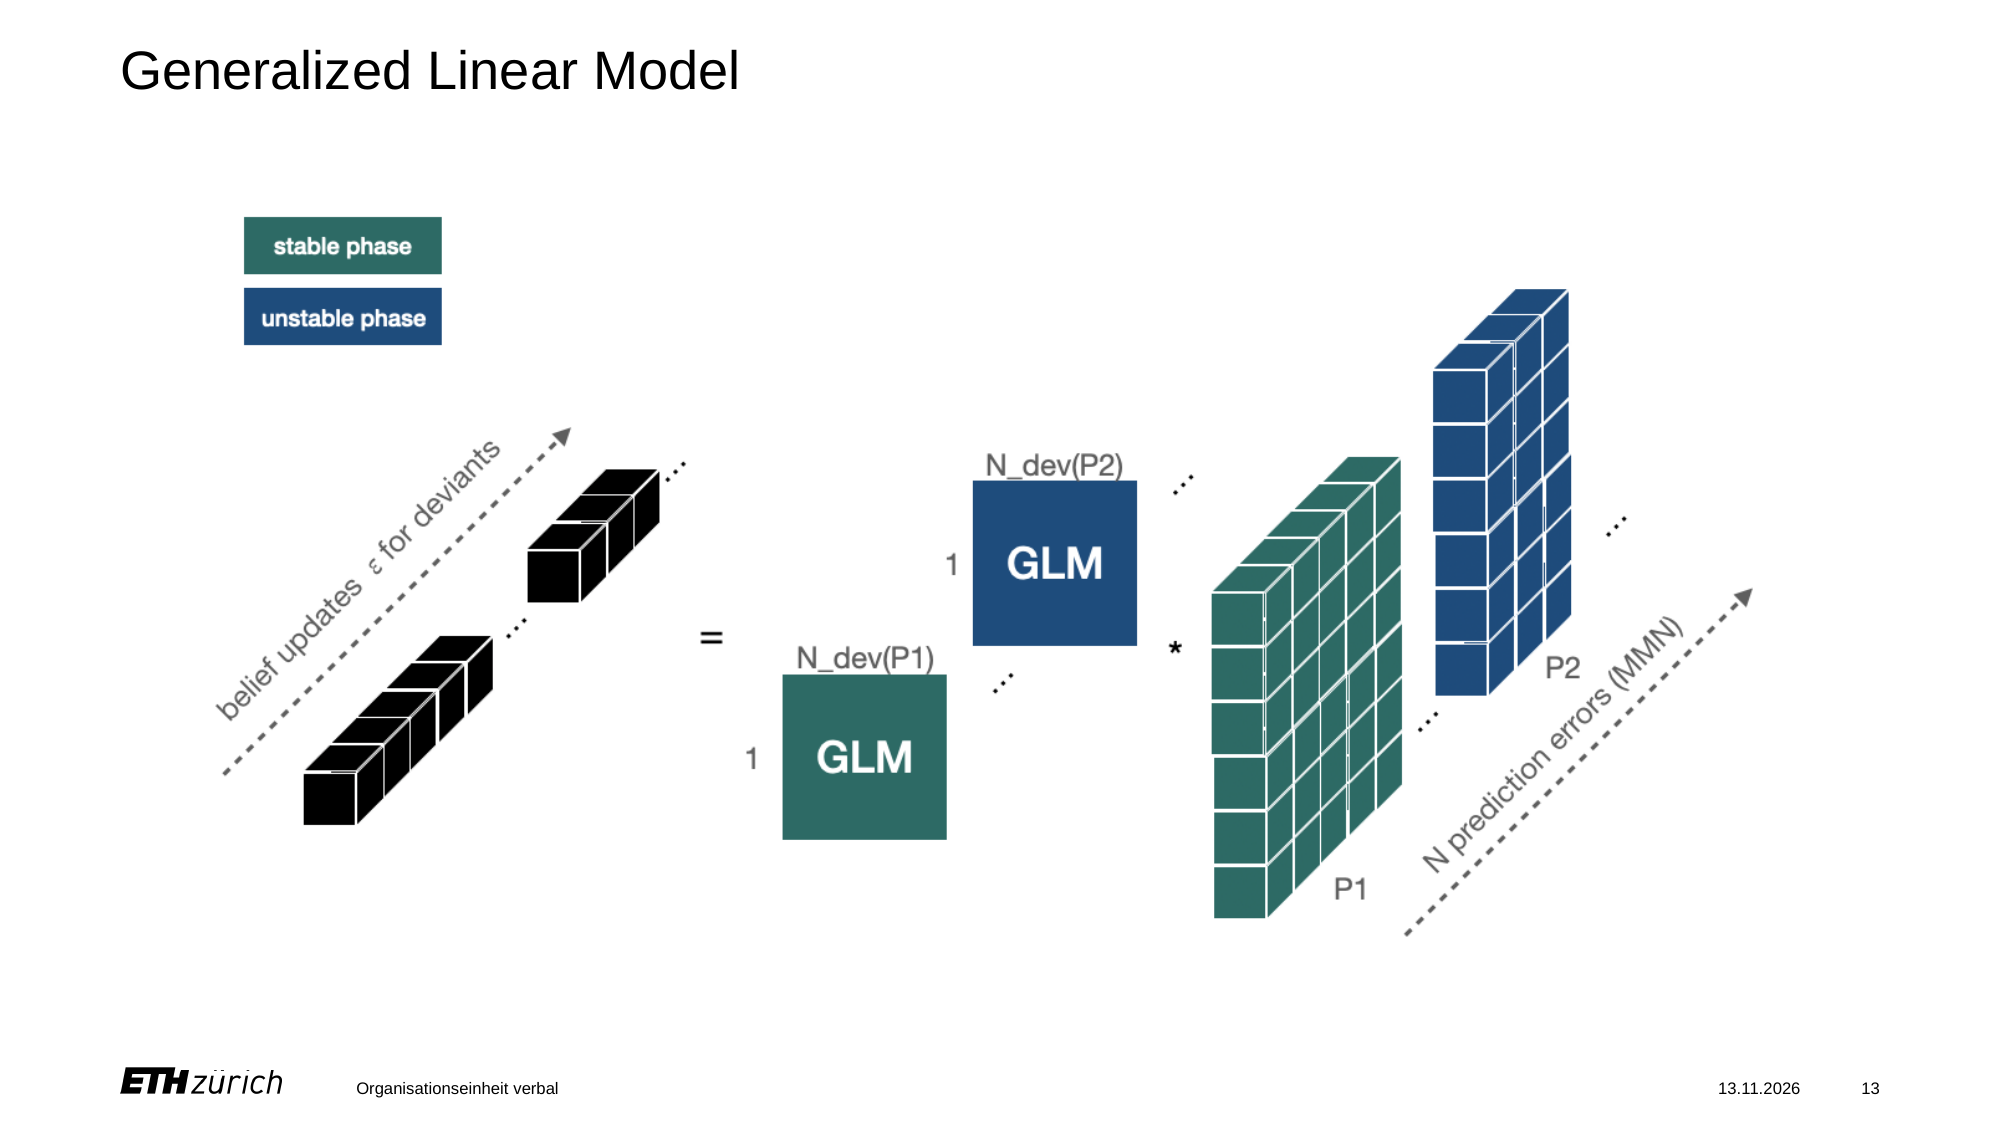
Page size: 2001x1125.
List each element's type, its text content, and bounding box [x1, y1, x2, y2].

picture [120, 1067, 282, 1094]
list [177, 150, 1769, 1070]
footer Organisationseinheit verbal [356, 1070, 1243, 1106]
slide_number 13 [1827, 1069, 1880, 1106]
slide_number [1718, 1069, 1819, 1106]
title Generalized Linear Model [120, 42, 1880, 191]
